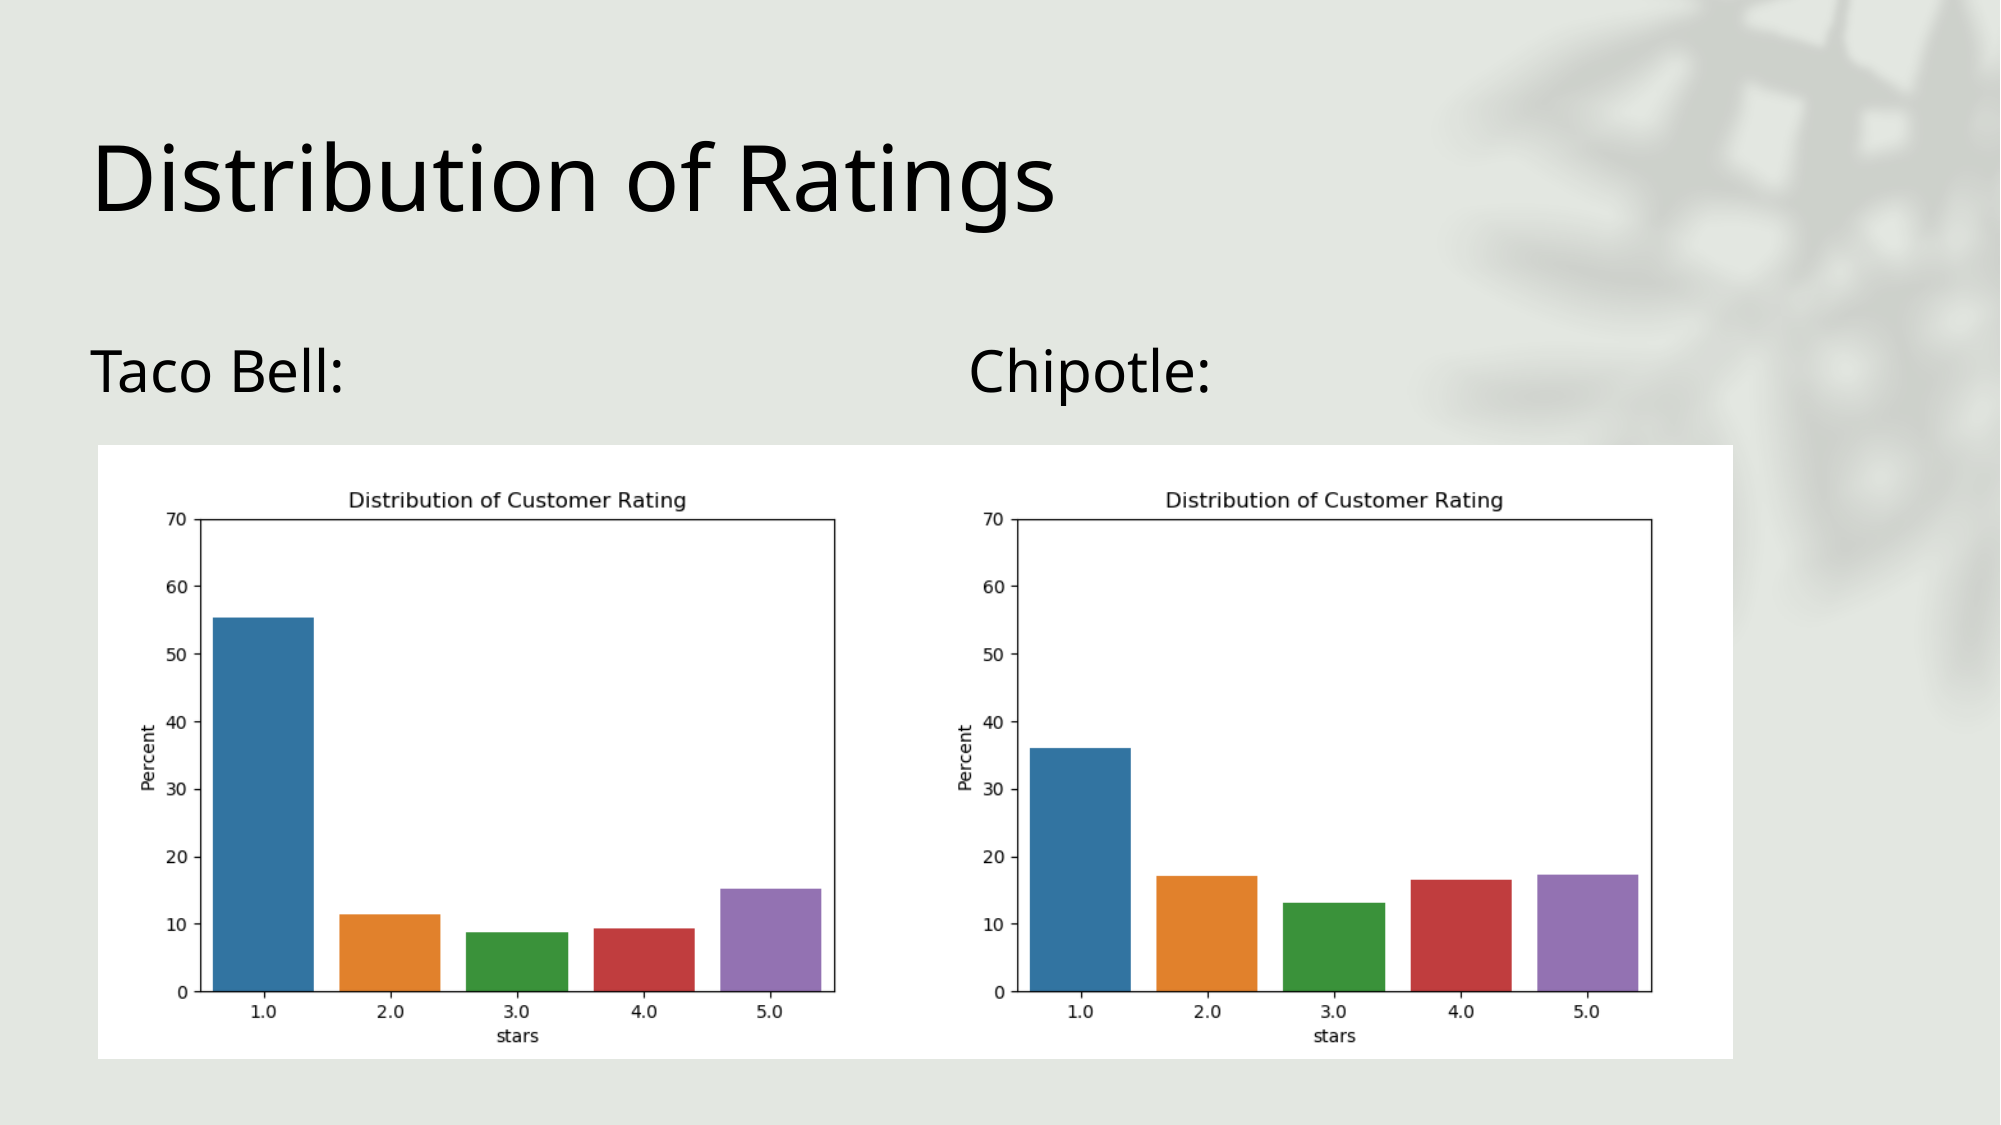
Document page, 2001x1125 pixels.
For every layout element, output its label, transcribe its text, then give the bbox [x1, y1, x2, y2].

title Distribution of Ratings [75, 66, 1863, 284]
picture [98, 445, 1733, 1059]
list Taco Bell: Chipotle: [75, 319, 1925, 1009]
